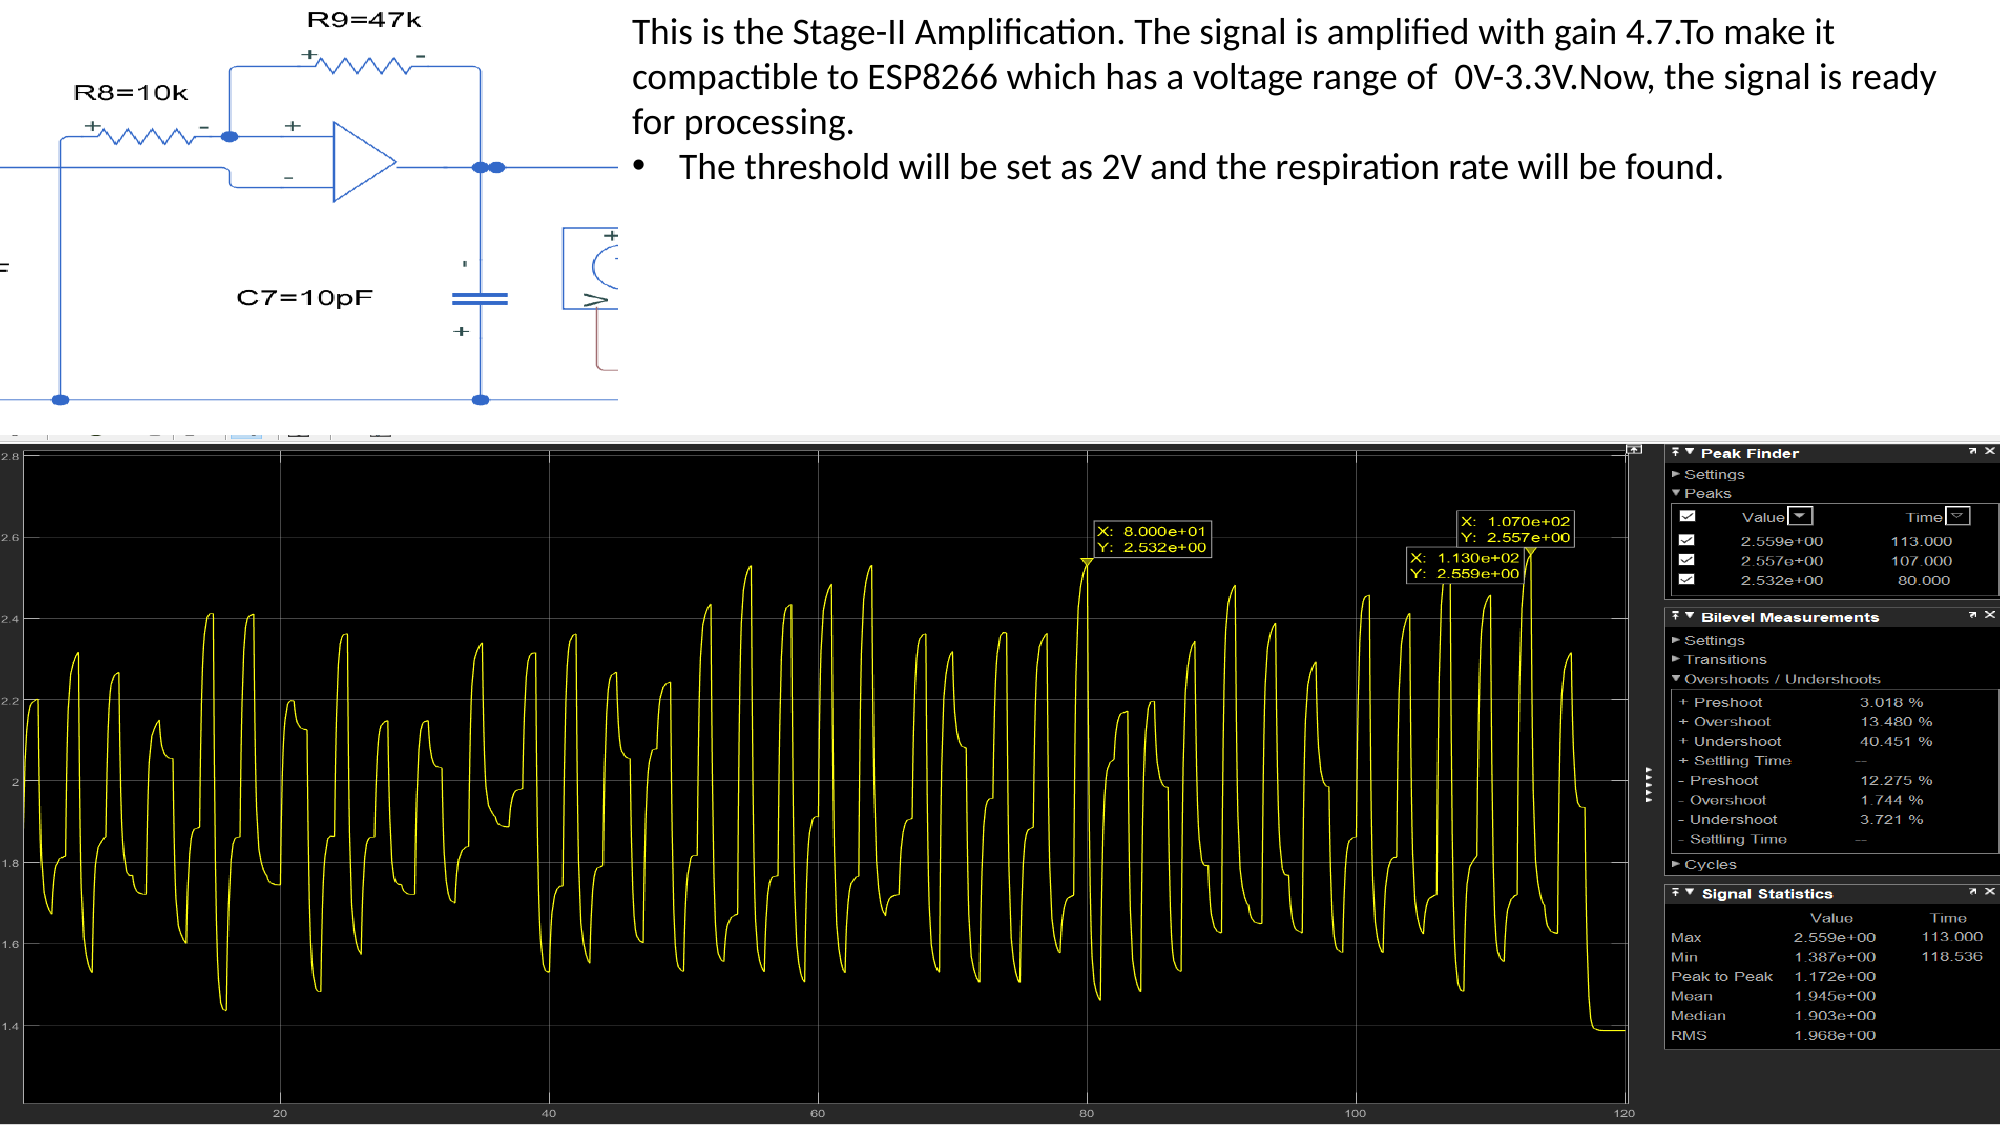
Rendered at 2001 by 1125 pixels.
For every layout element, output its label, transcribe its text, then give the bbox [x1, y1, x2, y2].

picture [0, 0, 2000, 1125]
text_box This is the Stage-II Amplification. The signal is amplified with gain 4.7.To make it compactible to ESP8266 which has a voltage range of 0V-3.3V.Now, the signal is ready for processing. The threshold will be set as 2V and the respiration rate will be found. [618, 0, 1985, 195]
